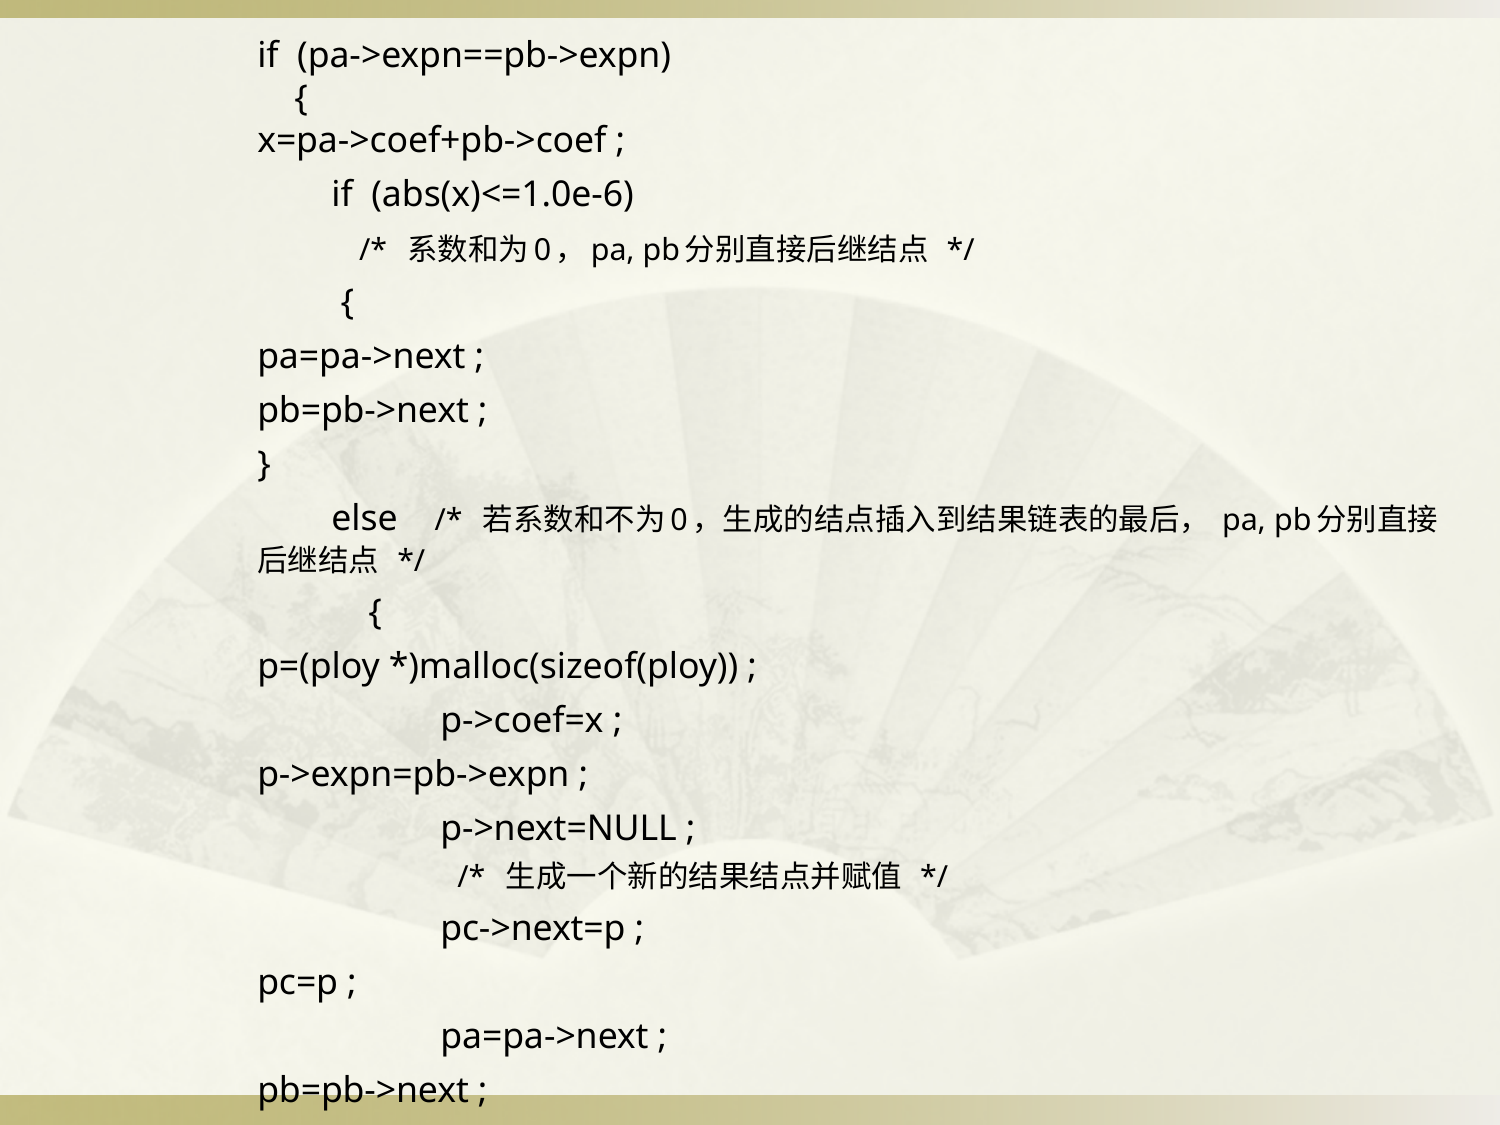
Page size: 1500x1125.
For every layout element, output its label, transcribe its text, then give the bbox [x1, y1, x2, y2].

list if (pa->expn==pb->expn) { x=pa->coef+pb->coef ; if (abs(x)<=1.0e-6) /* 系数和为0，pa, pb分别直接后继结点 */ { pa=pa->next ; pb=pb->next ; } else /* 若系数和不为0，生成的结点插入到结果链表的最后， pa, pb分别直接后继结点 */ { p=(ploy *)malloc(sizeof(ploy)) ; p->coef=x ; p->expn=pb->expn ; p->next=NULL ; /* 生成一个新的结果结点并赋值 */ pc->next=p ; pc=p ; pa=pa->next ; pb=pb->next ; [37, 24, 1463, 1125]
